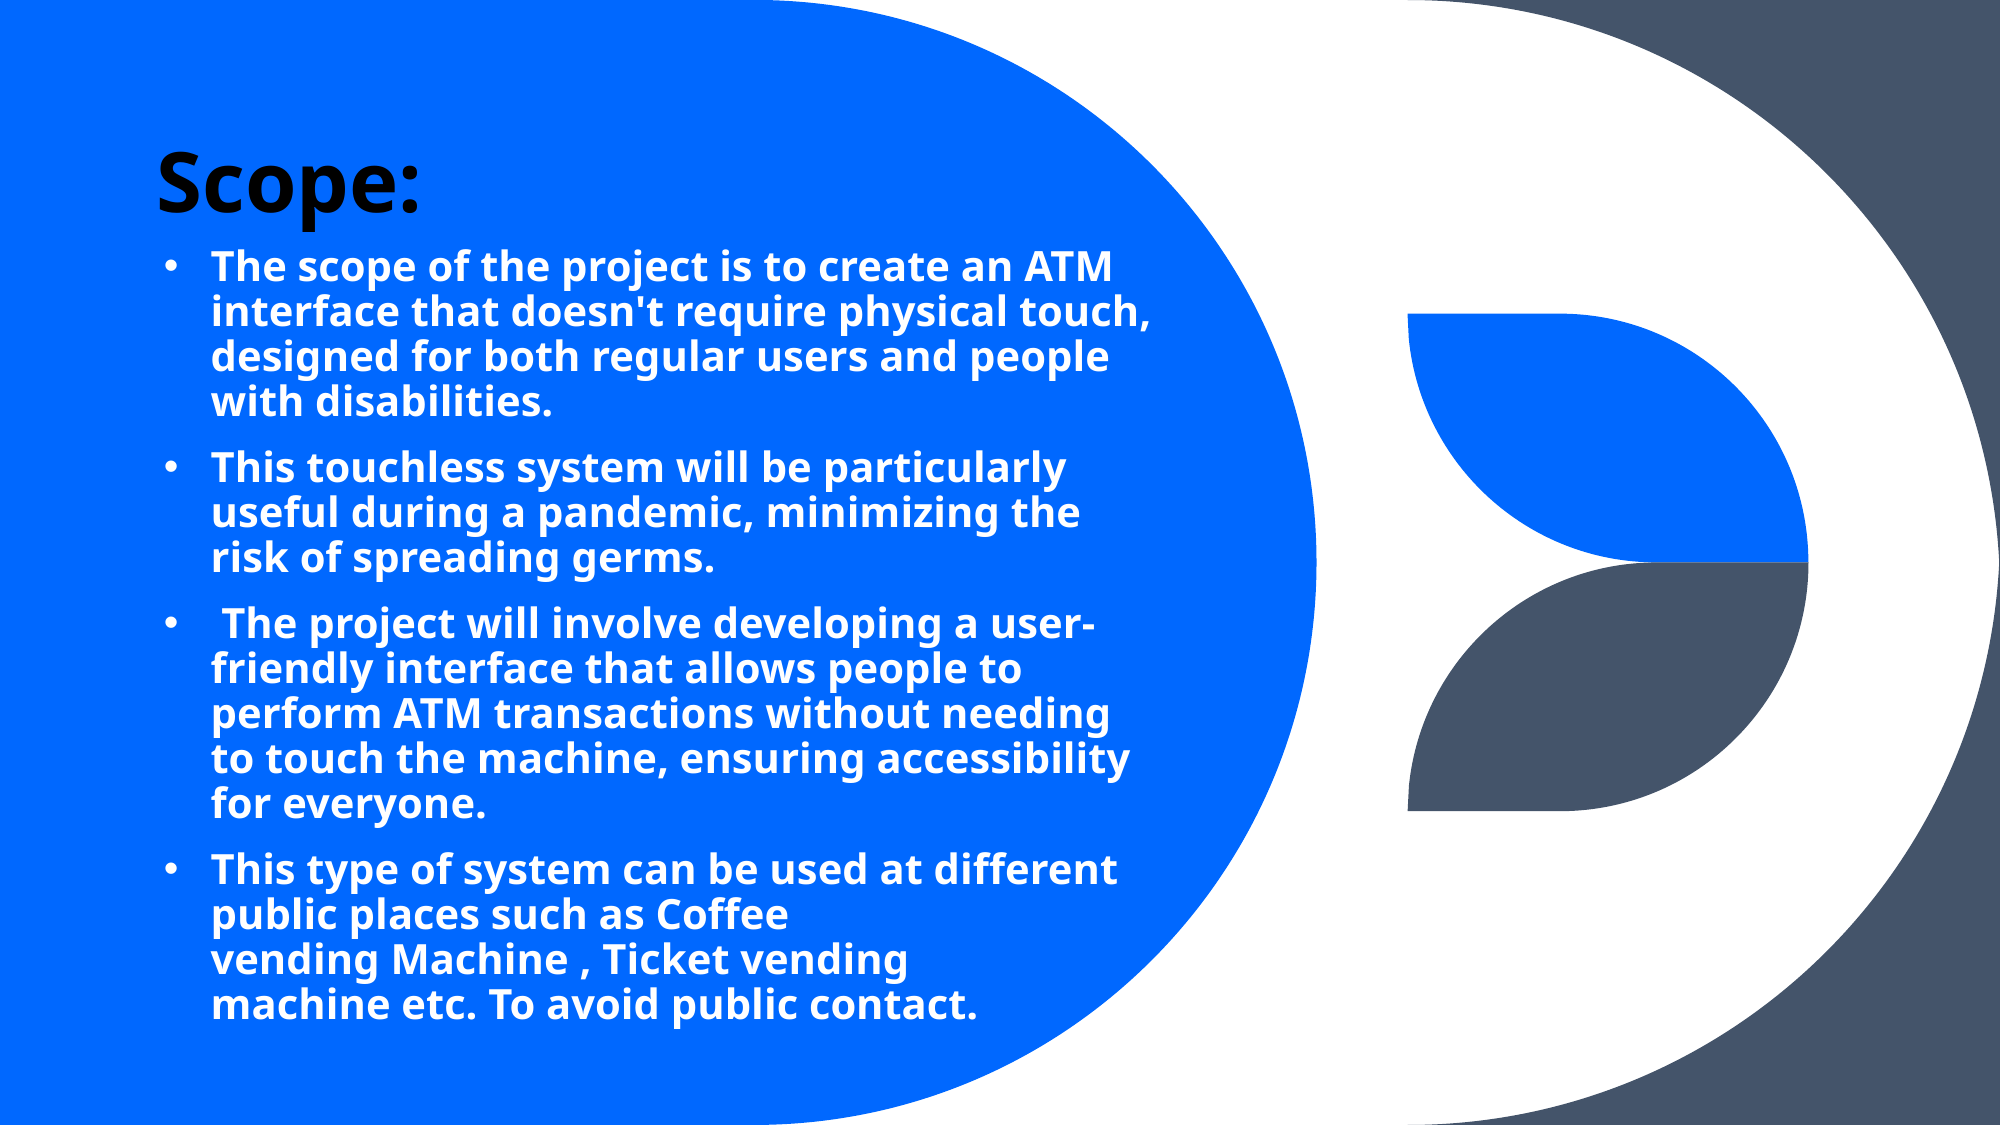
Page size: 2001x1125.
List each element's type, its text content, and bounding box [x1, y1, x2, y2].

title Scope: [141, 151, 1167, 239]
subtitle The scope of the project is to create an ATM interface that doesn't require physical touch, designed for both regular users and people with disabilities. This touchless system will be particularly useful during a pandemic, minimizing the risk of spreading germs. The project will involve developing a user-friendly interface that allows people to perform ATM transactions without needing to touch the machine, ensuring accessibility for everyone. This type of system can be used at different public places such as Coffee vending Machine , Ticket vending machine etc. To avoid public contact. [148, 238, 1174, 469]
